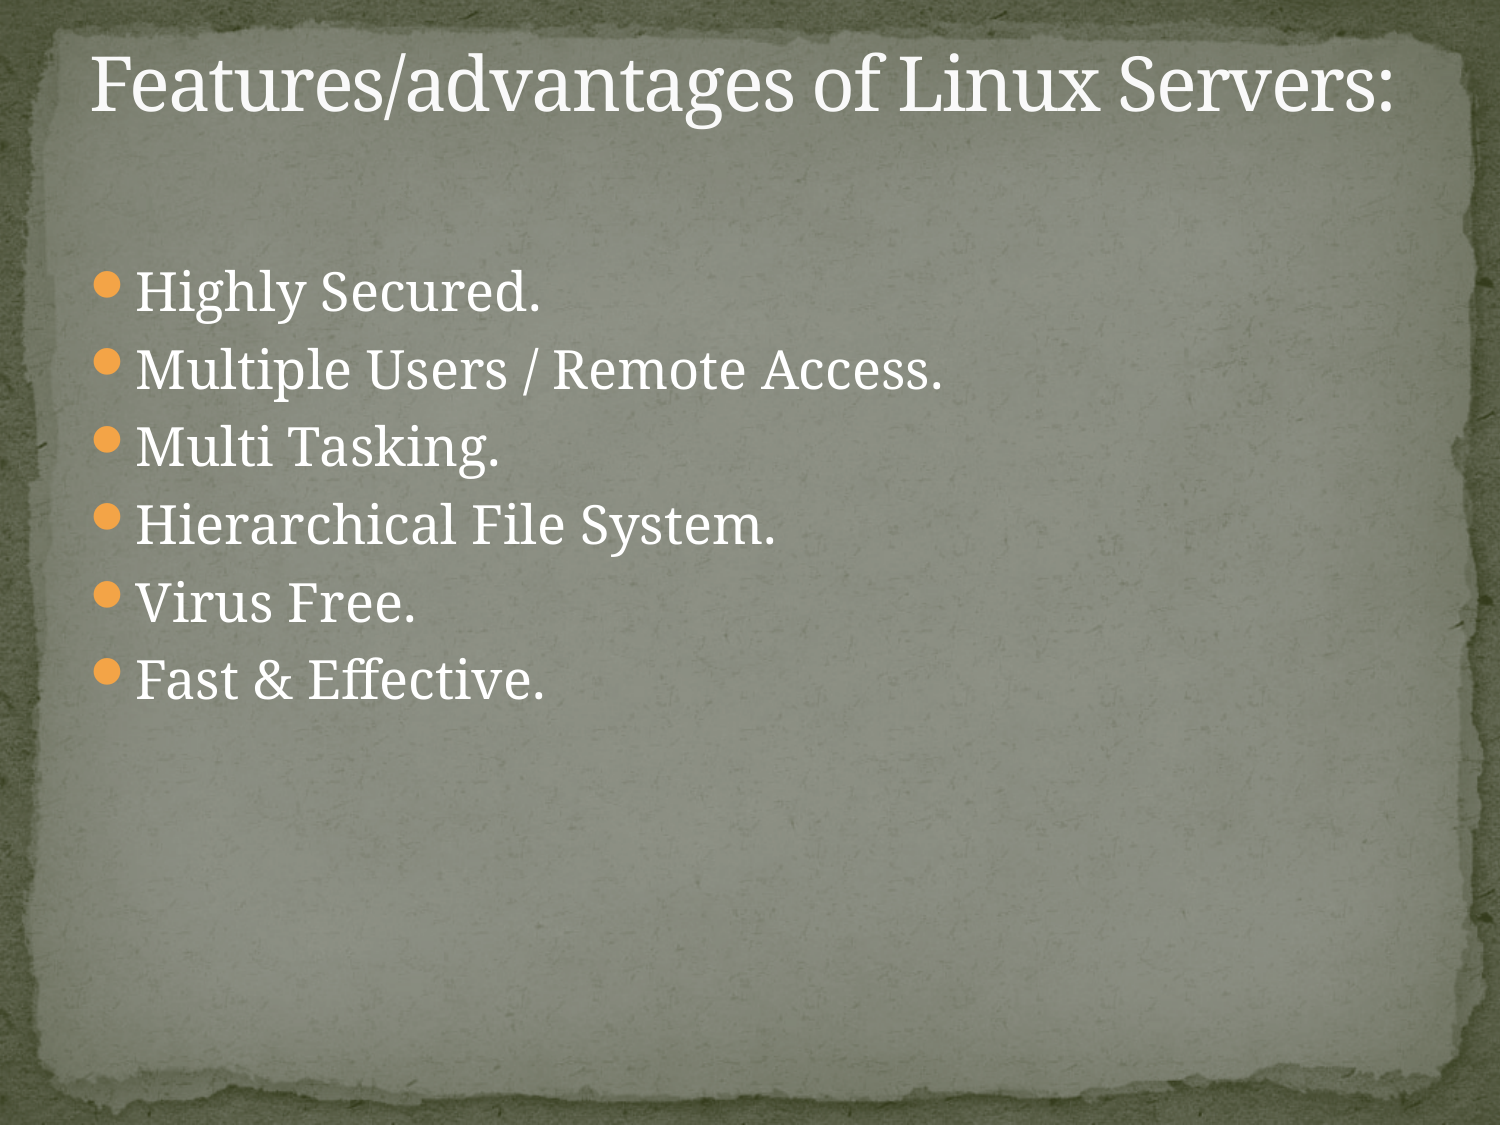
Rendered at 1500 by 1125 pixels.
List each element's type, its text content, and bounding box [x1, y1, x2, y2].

list Highly Secured. Multiple Users / Remote Access. Multi Tasking. Hierarchical File System. Virus Free. Fast & Effective. [75, 249, 1425, 1000]
title Features/advantages of Linux Servers: [74, 24, 1425, 225]
